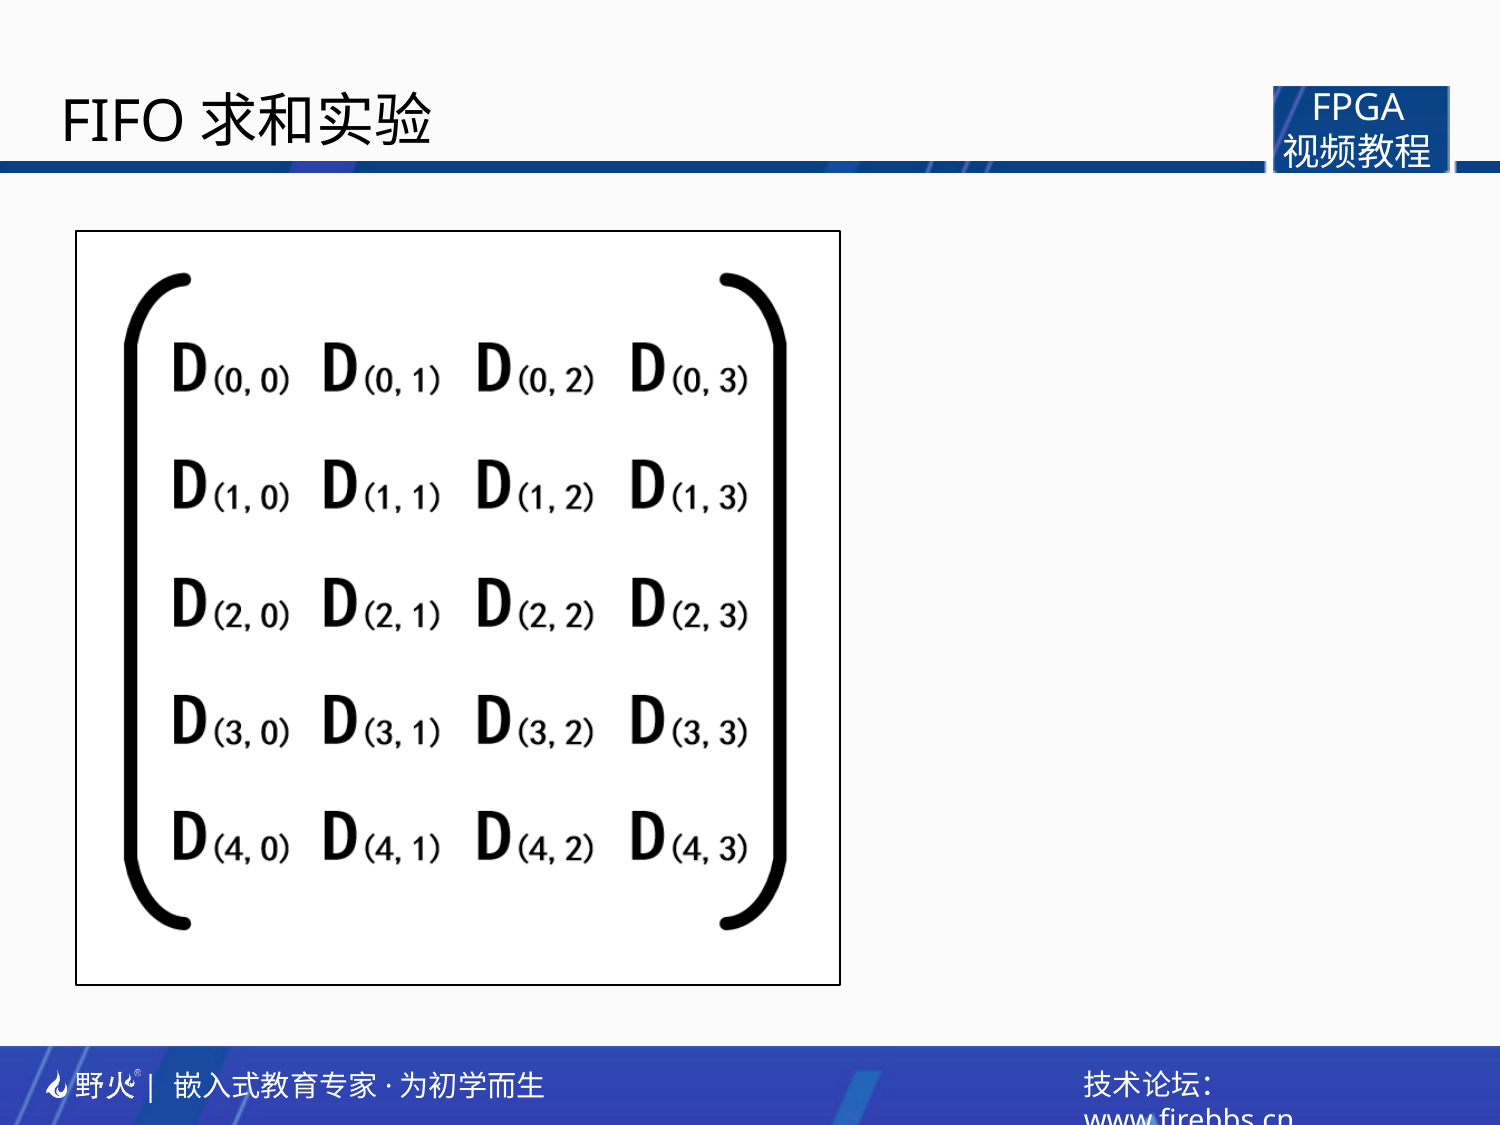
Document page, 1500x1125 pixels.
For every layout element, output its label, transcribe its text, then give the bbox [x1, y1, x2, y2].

picture [76, 231, 840, 985]
picture [1115, 1117, 1120, 1125]
picture [1209, 1116, 1218, 1125]
picture [0, 1046, 1500, 1125]
picture [1092, 1117, 1097, 1125]
picture [1103, 1115, 1109, 1125]
text_box FPGA 视频教程 [1267, 75, 1460, 181]
picture [0, 161, 1267, 173]
picture [1227, 1116, 1236, 1125]
picture [1192, 1116, 1200, 1121]
picture [1460, 161, 1500, 173]
picture [1281, 1116, 1289, 1125]
picture [1138, 1117, 1143, 1125]
text_box FIFO求和实验 [45, 75, 448, 161]
picture [1126, 1115, 1132, 1125]
